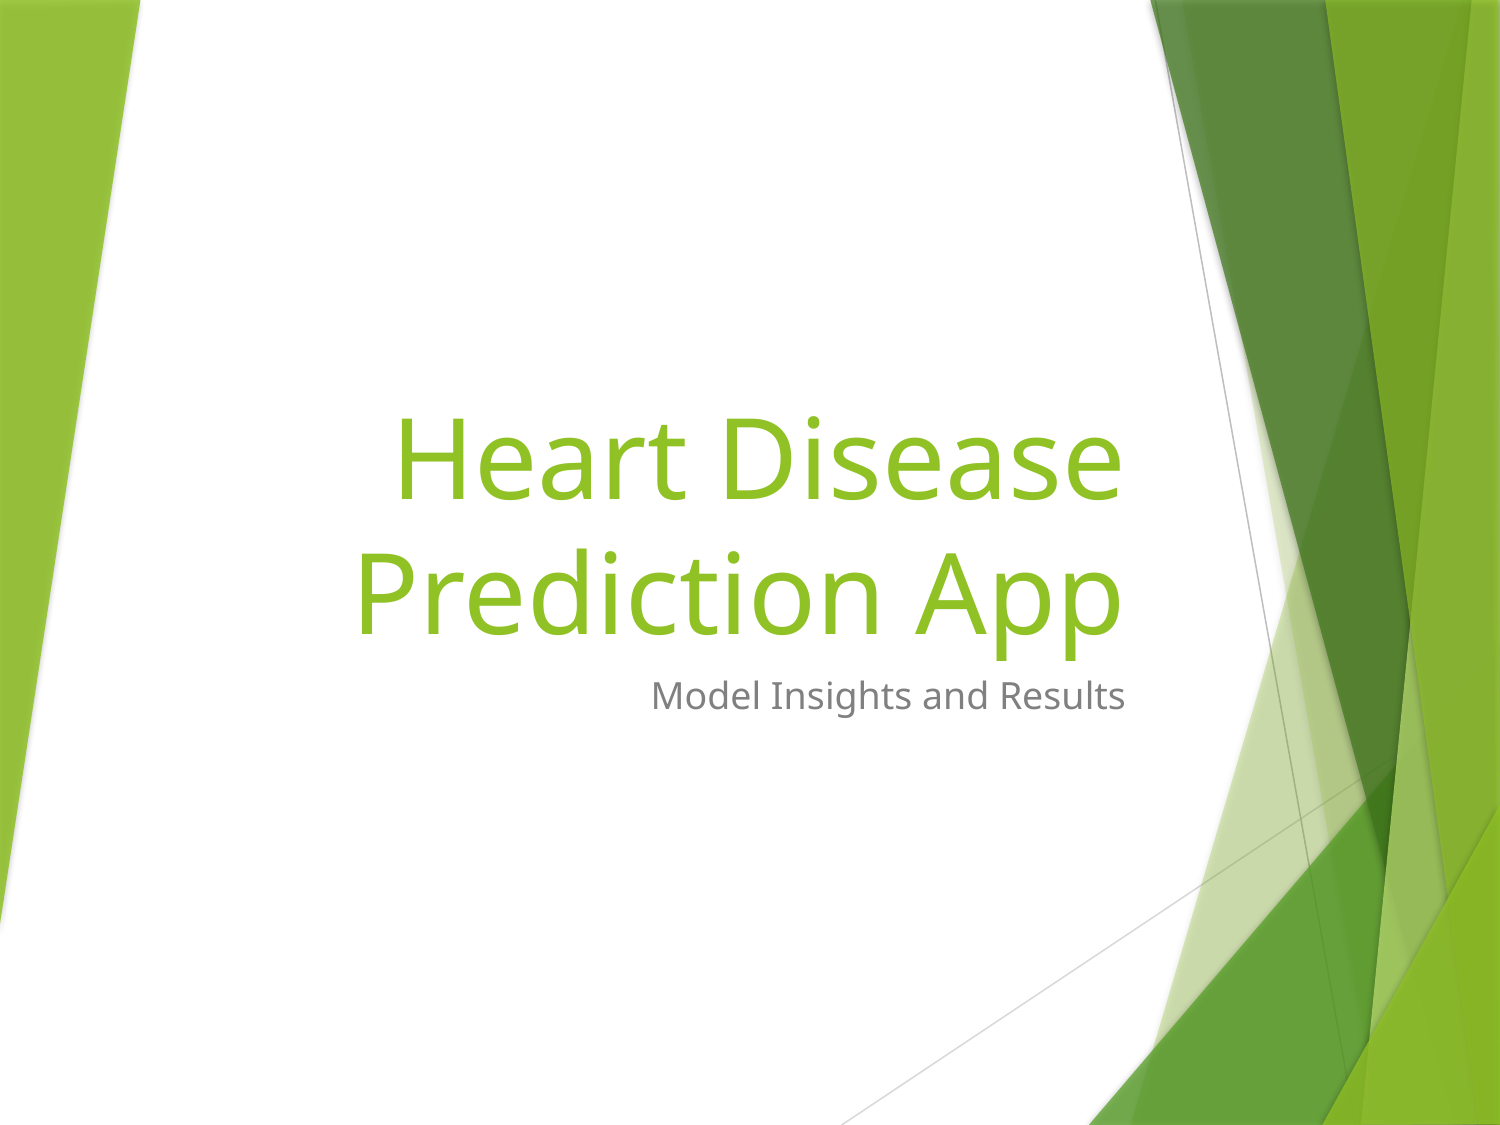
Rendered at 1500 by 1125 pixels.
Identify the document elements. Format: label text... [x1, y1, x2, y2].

subtitle Model Insights and Results [185, 664, 1142, 845]
title Heart Disease Prediction App [185, 394, 1142, 664]
